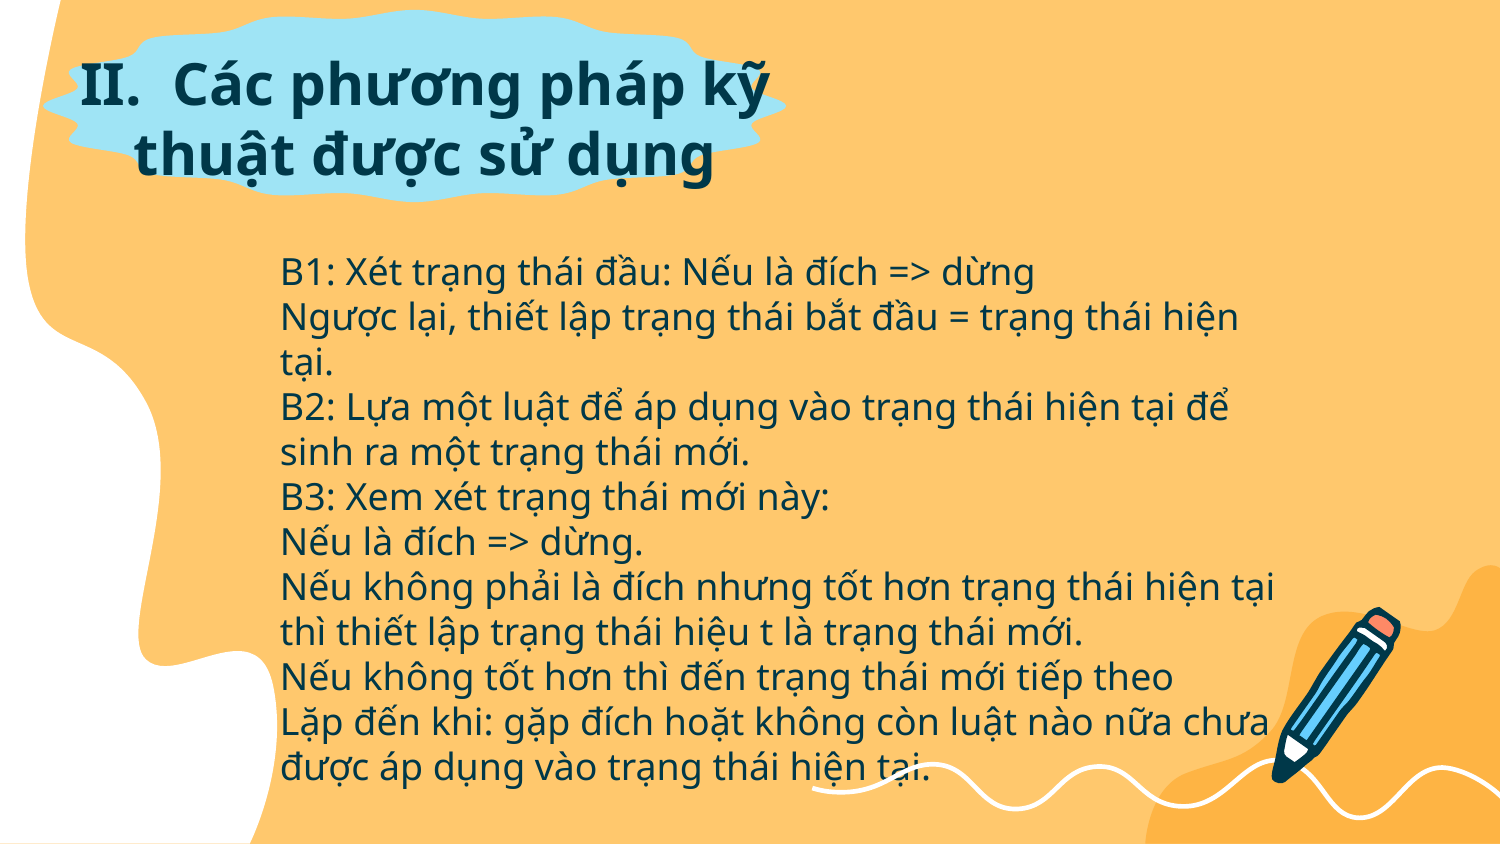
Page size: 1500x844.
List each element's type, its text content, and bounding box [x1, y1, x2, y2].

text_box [1271, 606, 1402, 785]
text_box [42, 9, 787, 114]
title II. Các phương pháp kỹ thuật được sử dụng [54, 110, 796, 203]
subtitle B1: Xét trạng thái đầu: Nếu là đích => dừng Ngược lại, thiết lập trạng thái bắt đầu = trạng thái hiện tại. B2: Lựa một luật để áp dụng vào trạng thái hiện tại để sinh ra một trạng thái mới. B3: Xem xét trạng thái mới này: Nếu là đích => dừng. Nếu không phải là đích nhưng tốt hơn trạng thái hiện tại thì thiết lập trạng thái hiệu t là trạng thái mới. Nếu không tốt hơn thì đến trạng thái mới tiếp theo Lặp đến khi: gặp đích hoặt không còn luật nào nữa chưa được áp dụng vào trạng thái hiện tại. [265, 233, 1311, 519]
